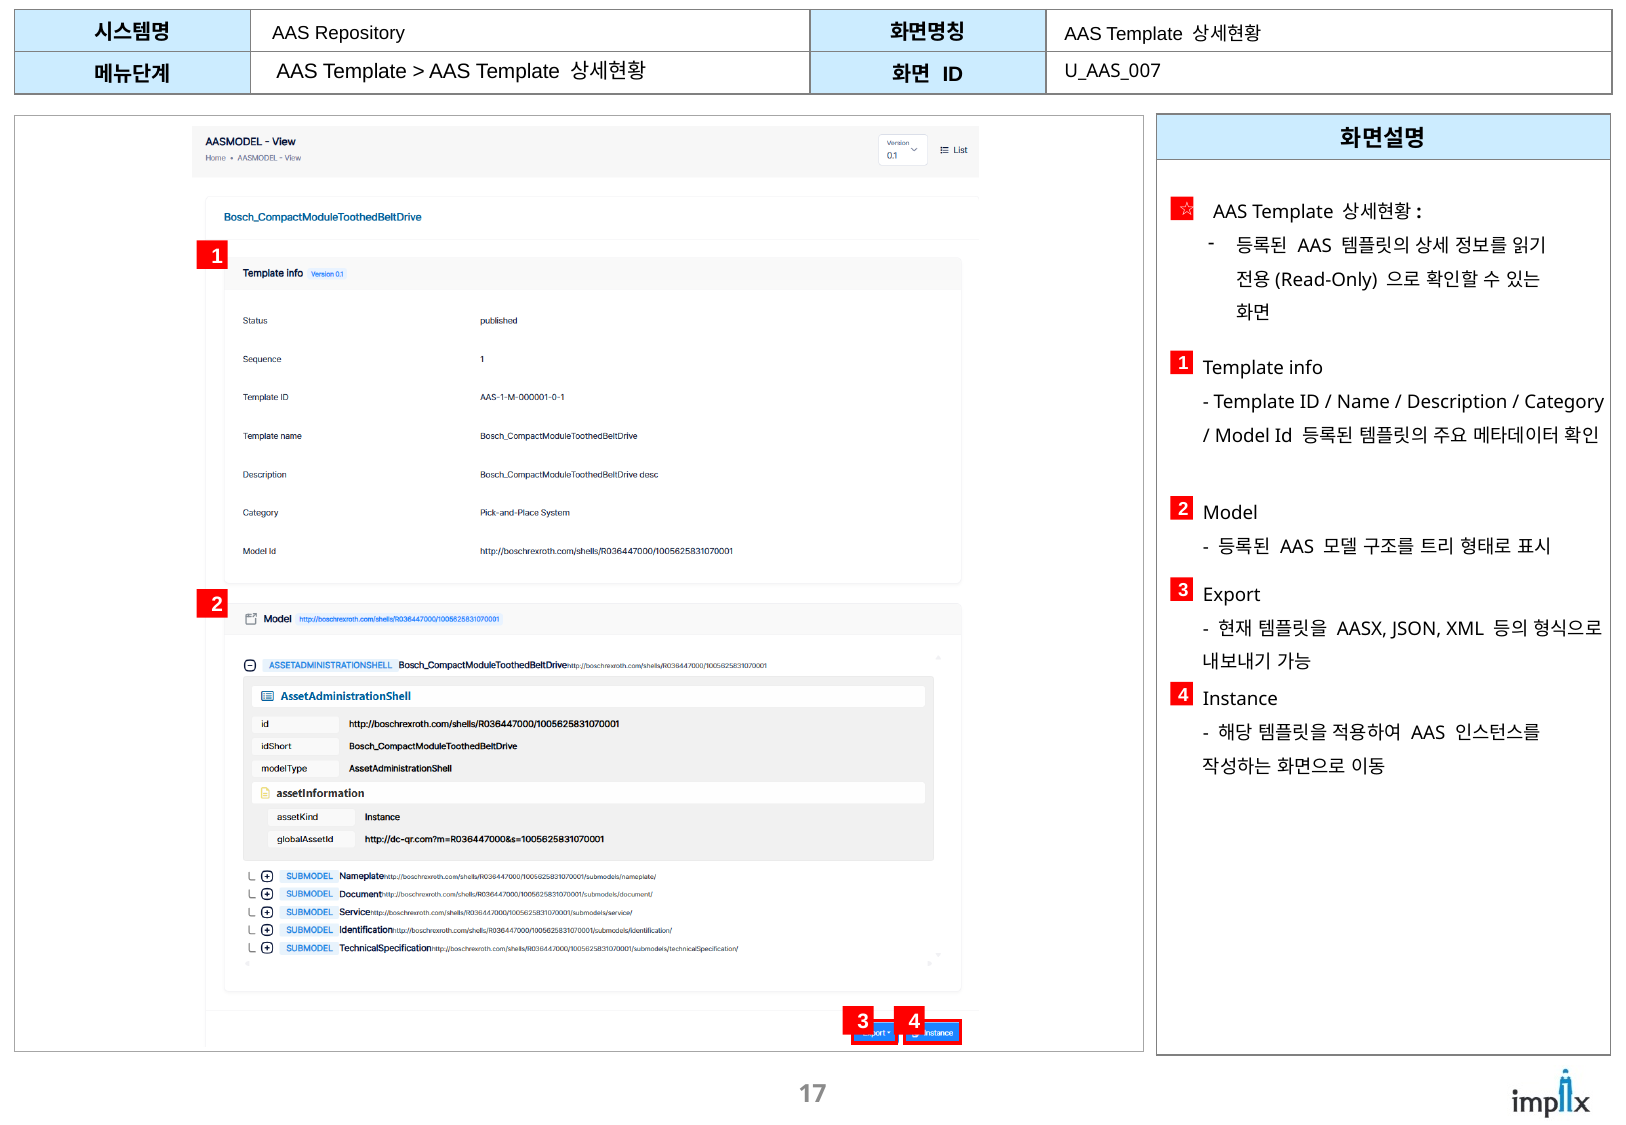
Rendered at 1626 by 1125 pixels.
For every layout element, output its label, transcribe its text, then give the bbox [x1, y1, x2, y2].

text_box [1170, 181, 1579, 329]
picture [192, 125, 979, 1047]
text_box AAS Template > AAS Template 상세현황 [261, 49, 837, 107]
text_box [1170, 668, 1620, 782]
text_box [1170, 482, 1620, 562]
text_box AAS Template 상세현황 [1052, 21, 1342, 46]
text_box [842, 1006, 893, 1044]
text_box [1170, 563, 1620, 668]
text_box U_AAS_007 [1052, 50, 1387, 90]
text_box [1170, 337, 1620, 482]
picture [1507, 1065, 1593, 1121]
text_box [893, 1006, 961, 1044]
